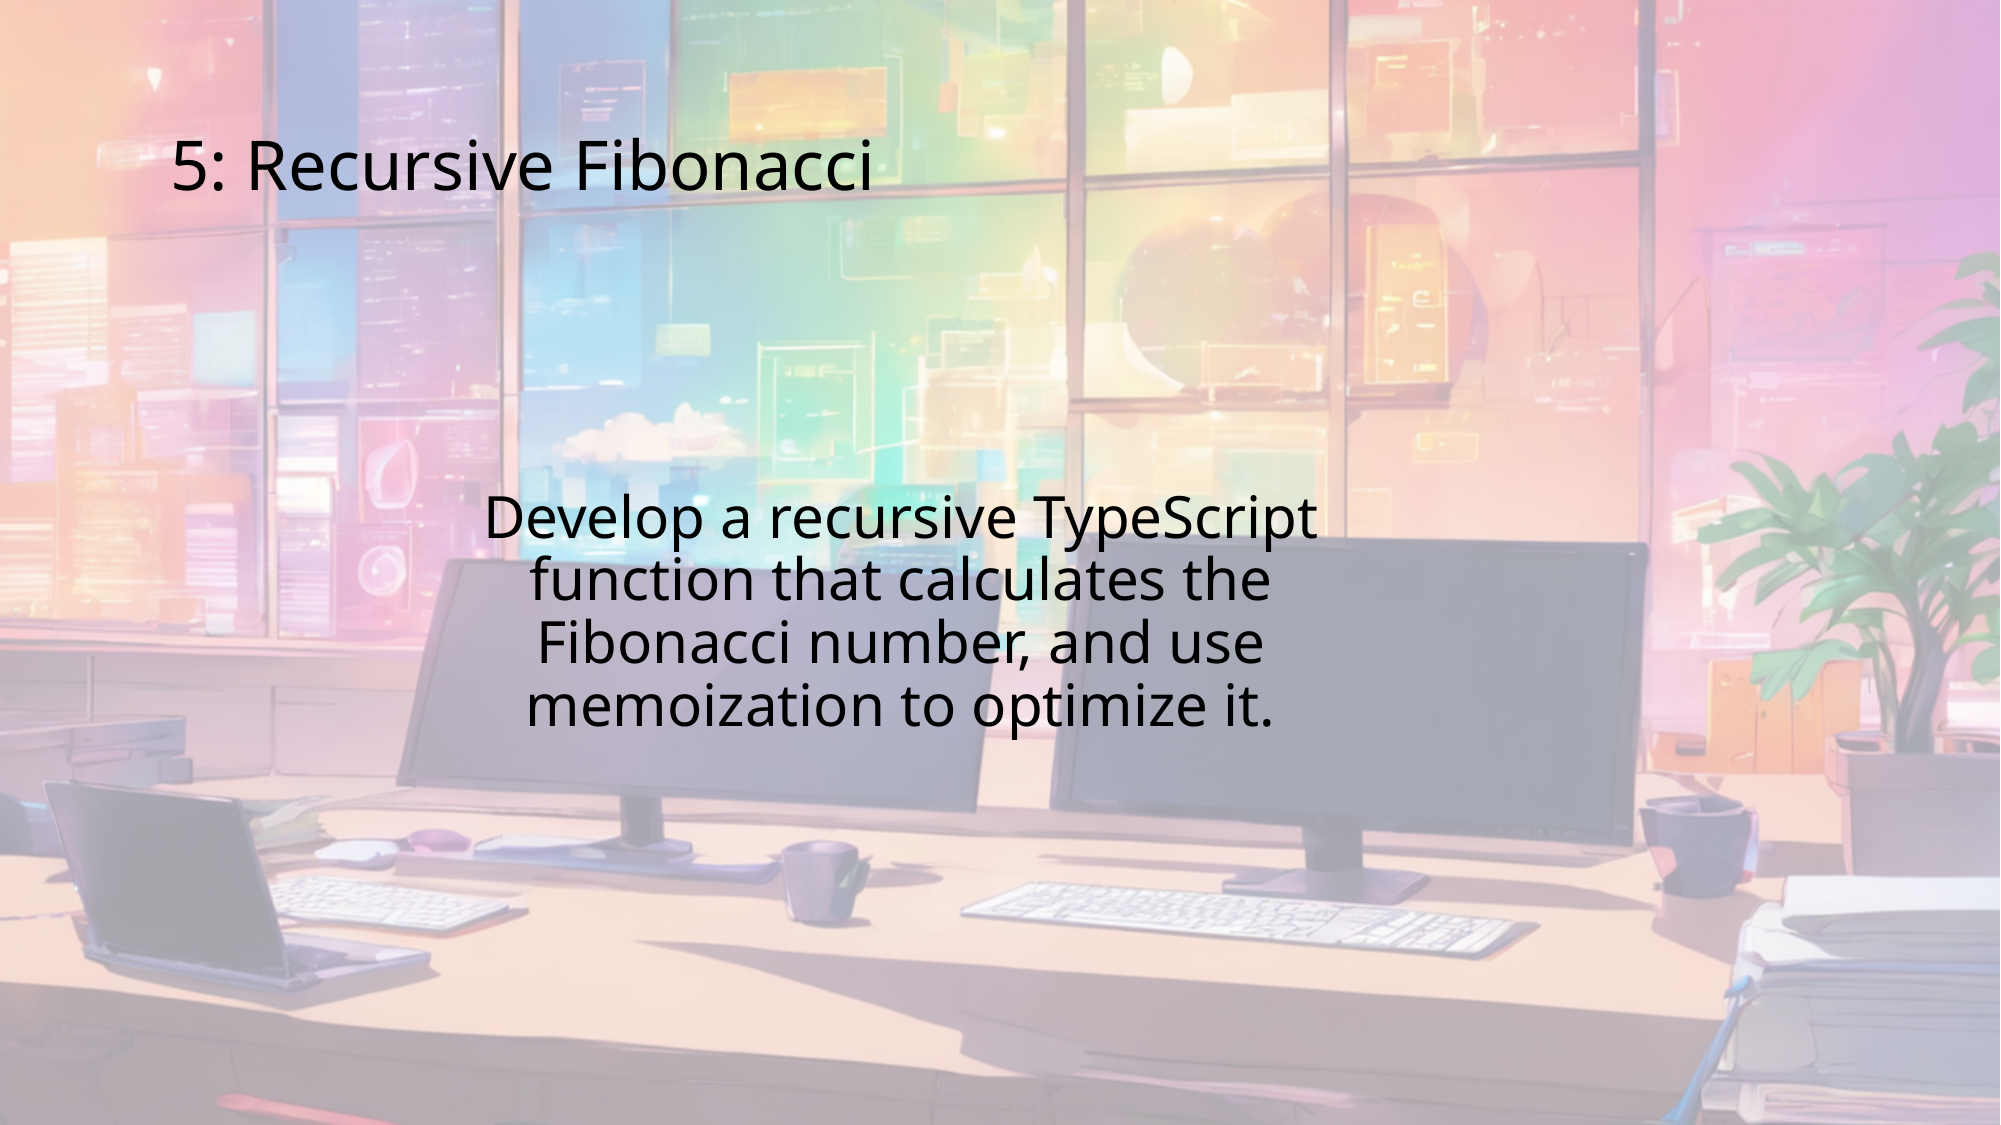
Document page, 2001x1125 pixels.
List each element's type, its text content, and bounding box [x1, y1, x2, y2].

list Develop a recursive TypeScript function that calculates the Fibonacci number, and use memoization to optimize it. [414, 480, 1387, 1125]
title 5: Recursive Fibonacci [137, 59, 1932, 278]
